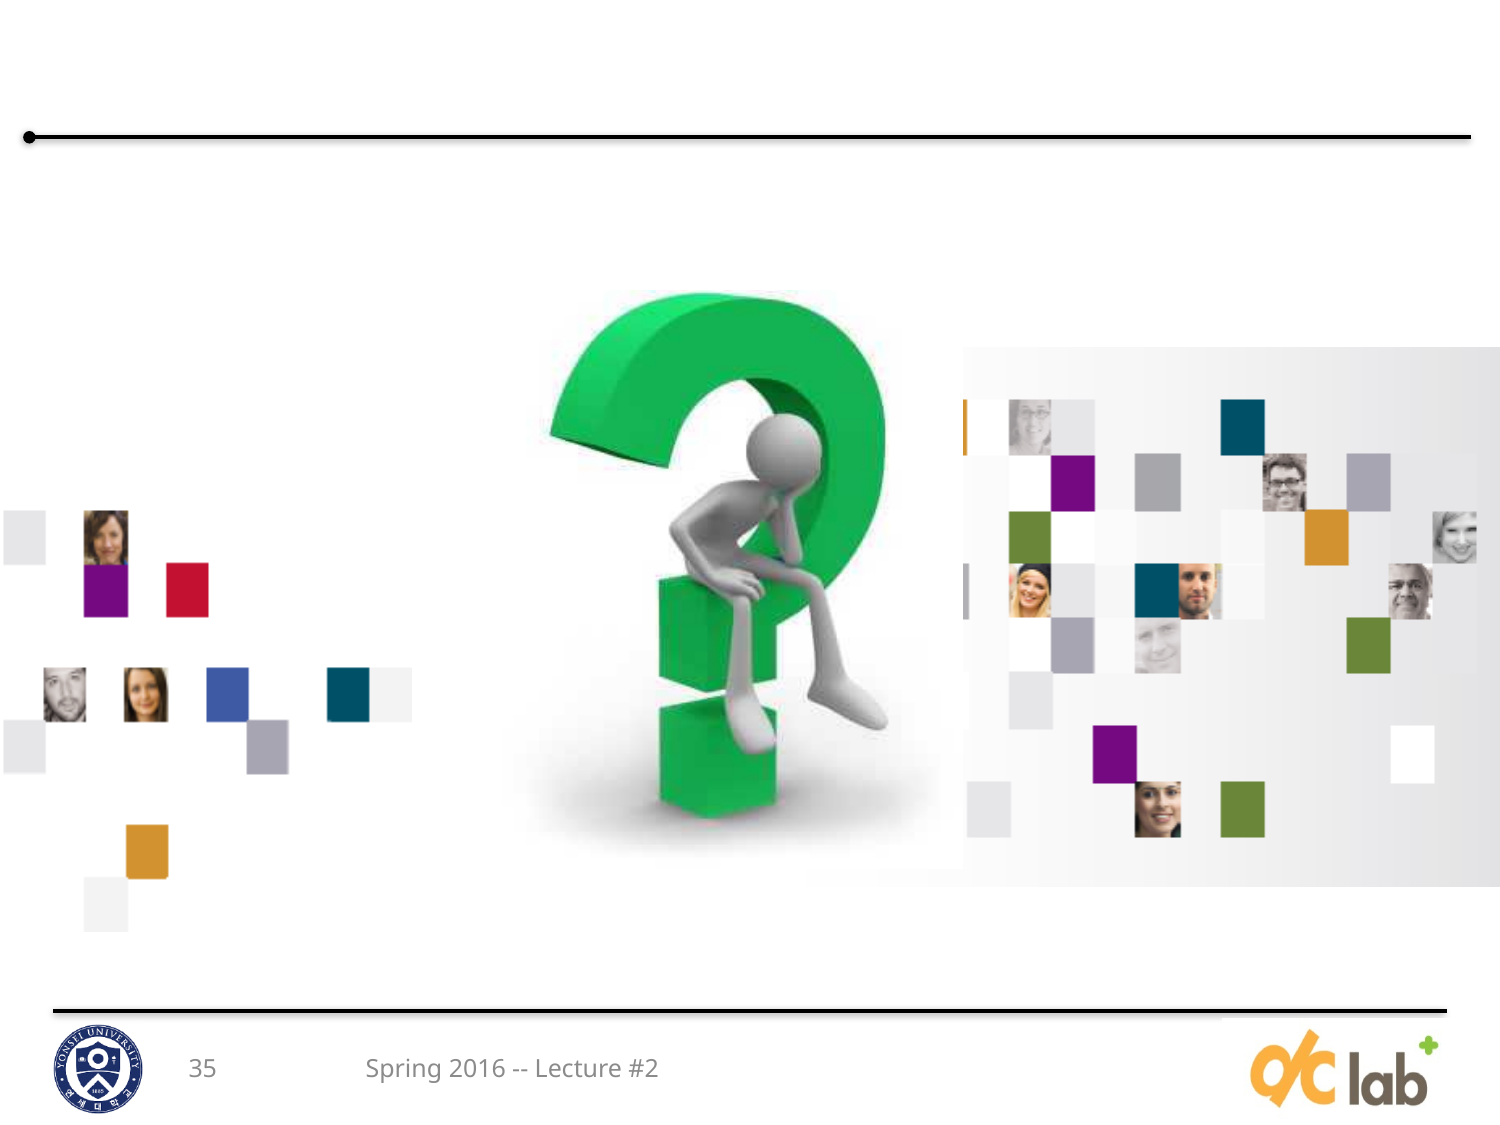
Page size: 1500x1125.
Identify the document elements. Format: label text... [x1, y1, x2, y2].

picture [52, 1023, 143, 1114]
picture [1, 509, 413, 932]
picture [1222, 1018, 1470, 1121]
footer Spring 2016 -- Lecture #2 [275, 1039, 750, 1100]
slide_number 35 [159, 1039, 232, 1100]
picture [501, 290, 1500, 887]
